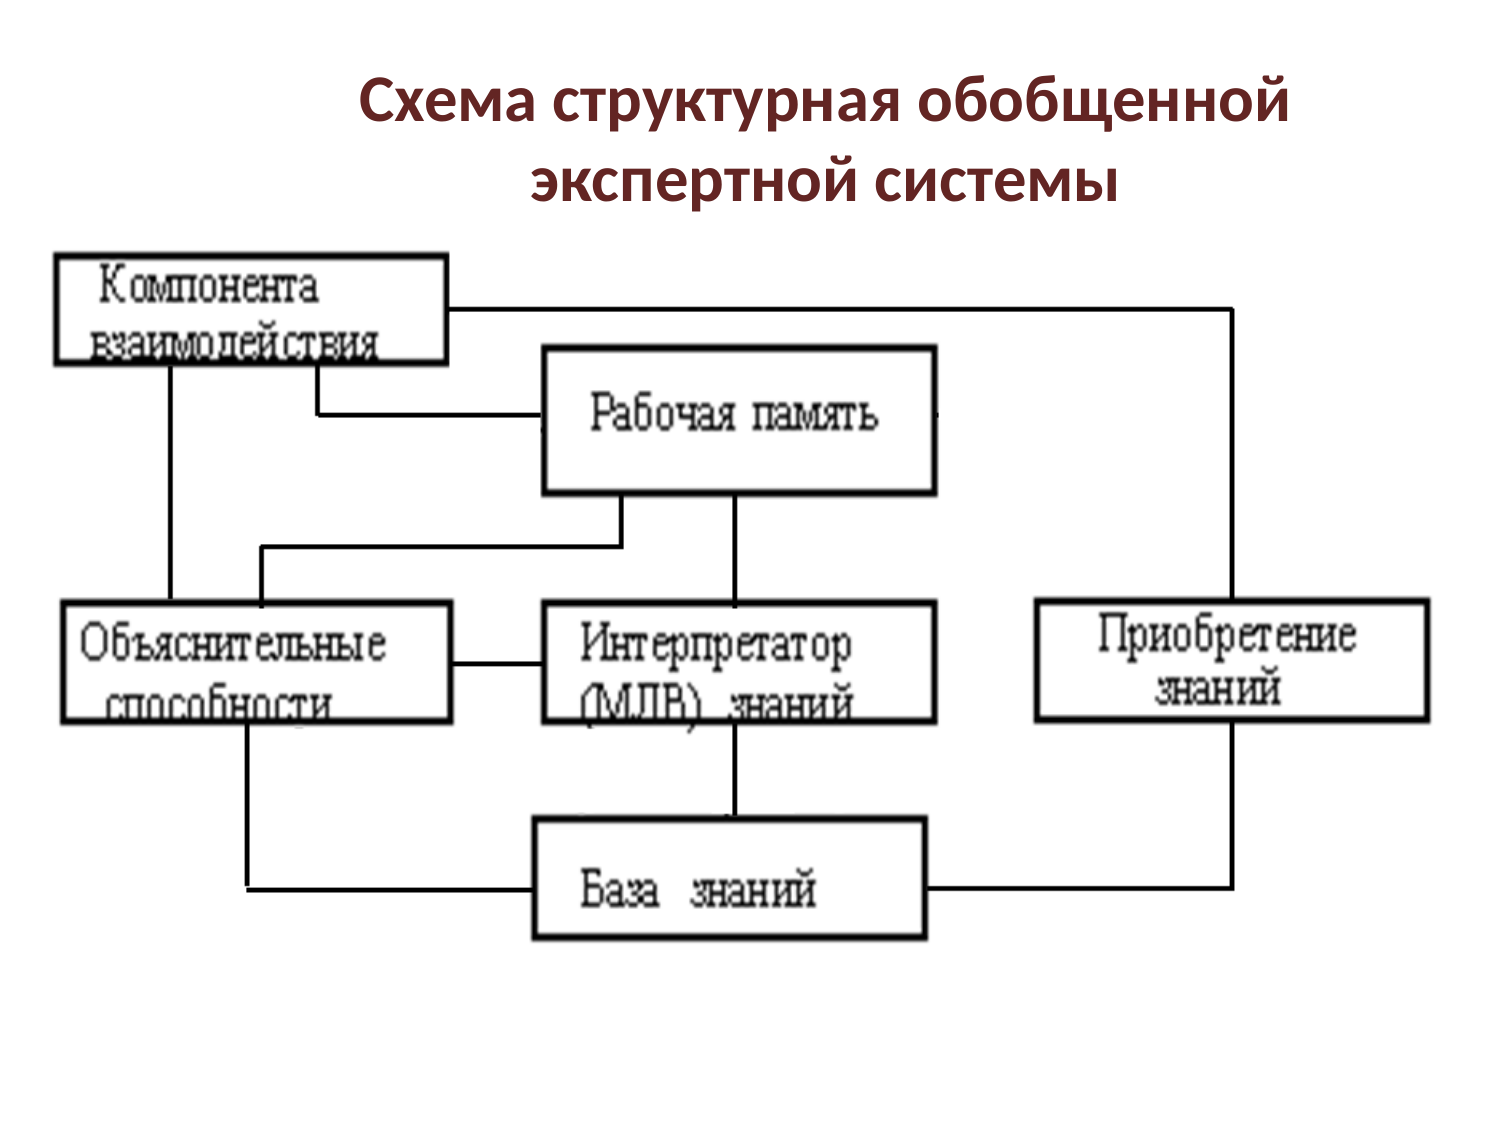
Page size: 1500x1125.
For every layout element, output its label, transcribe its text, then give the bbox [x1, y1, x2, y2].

picture [1, 243, 1449, 965]
title Схема структурная обобщенной экспертной системы [222, 70, 1430, 223]
